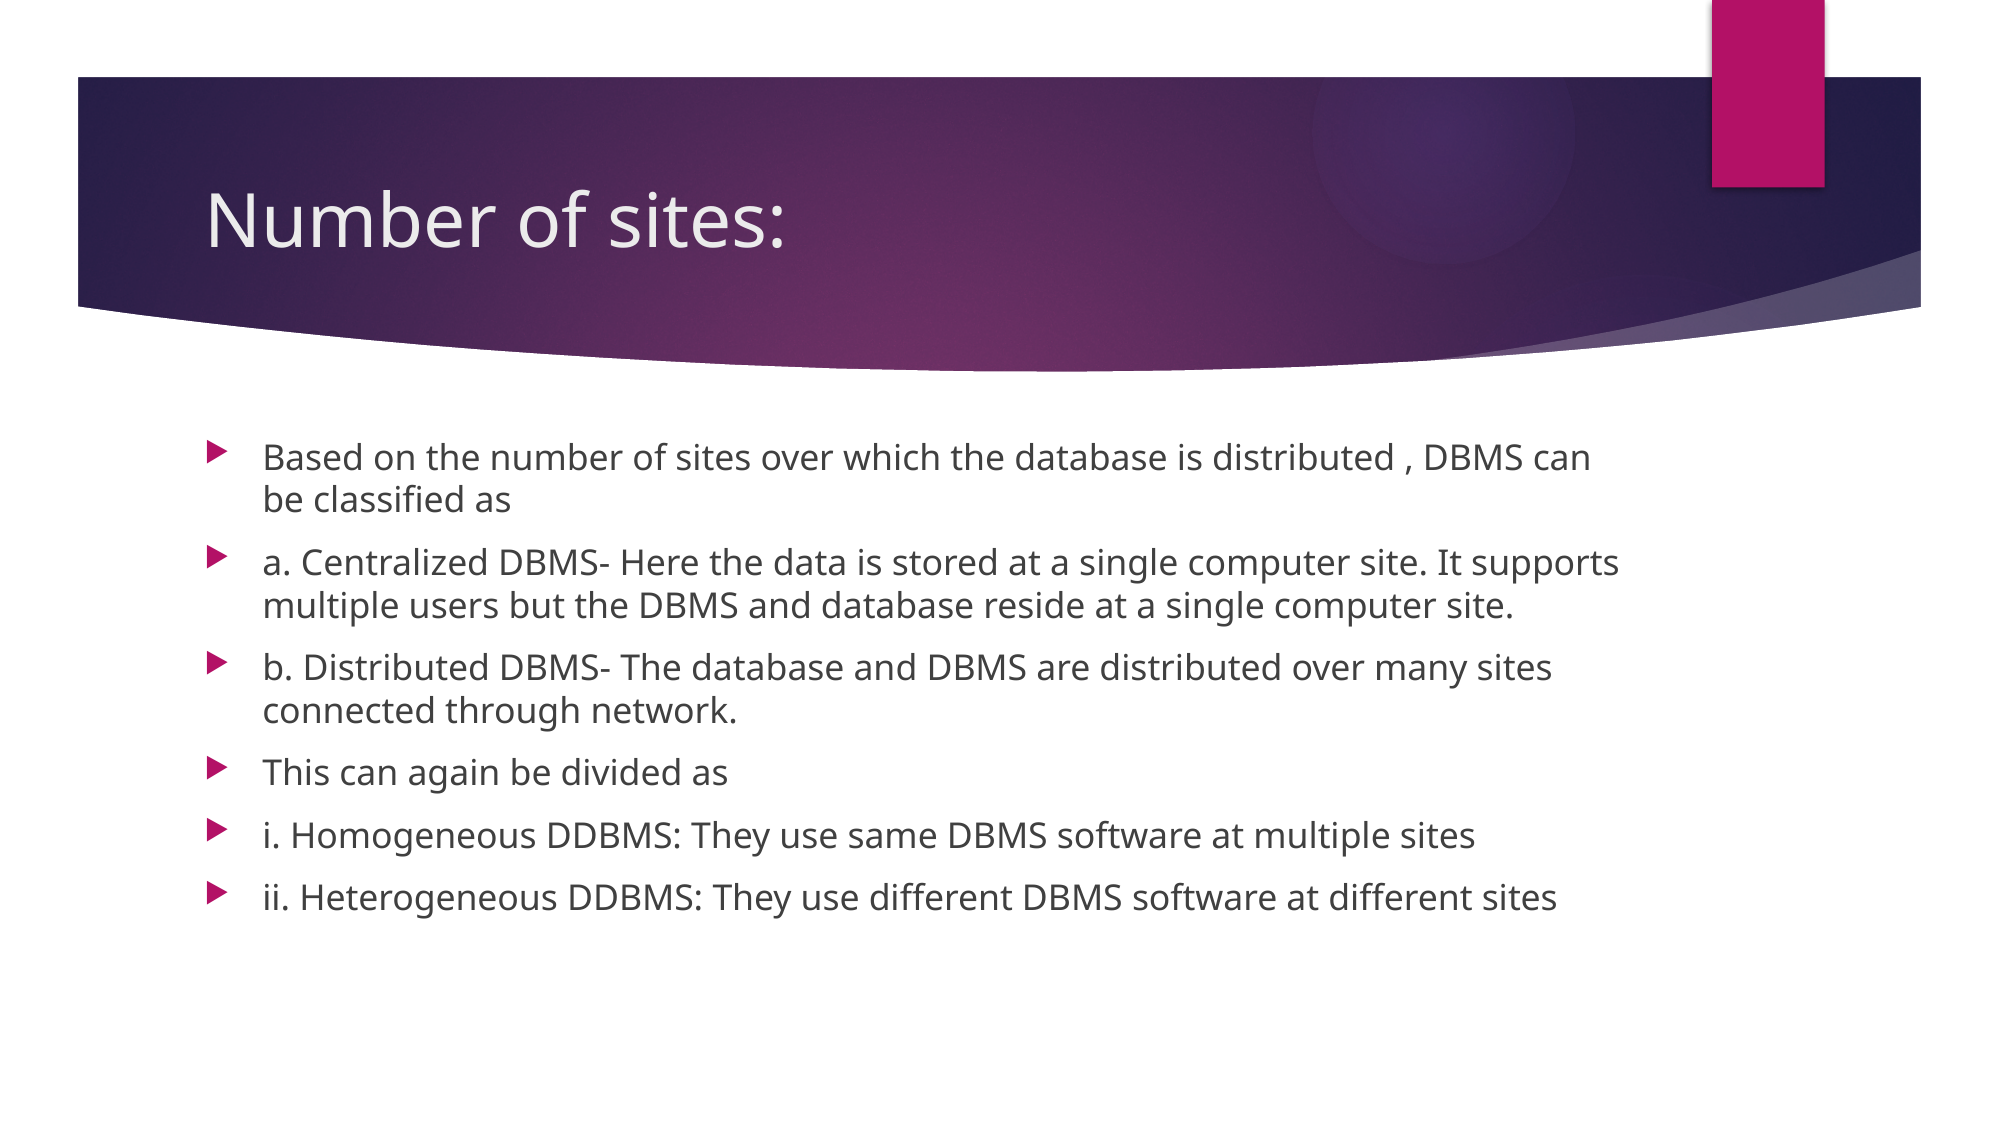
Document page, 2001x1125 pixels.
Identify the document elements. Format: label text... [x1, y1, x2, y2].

title Number of sites: [189, 159, 1627, 276]
list Based on the number of sites over which the database is distributed , DBMS can be classified as a. Centralized DBMS- Here the data is stored at a single computer site. It supports multiple users but the DBMS and database reside at a single computer site. b. Distributed DBMS- The database and DBMS are distributed over many sites connected through network. This can again be divided as i. Homogeneous DDBMS: They use same DBMS software at multiple sites ii. Heterogeneous DDBMS: They use different DBMS software at different sites [189, 427, 1638, 988]
